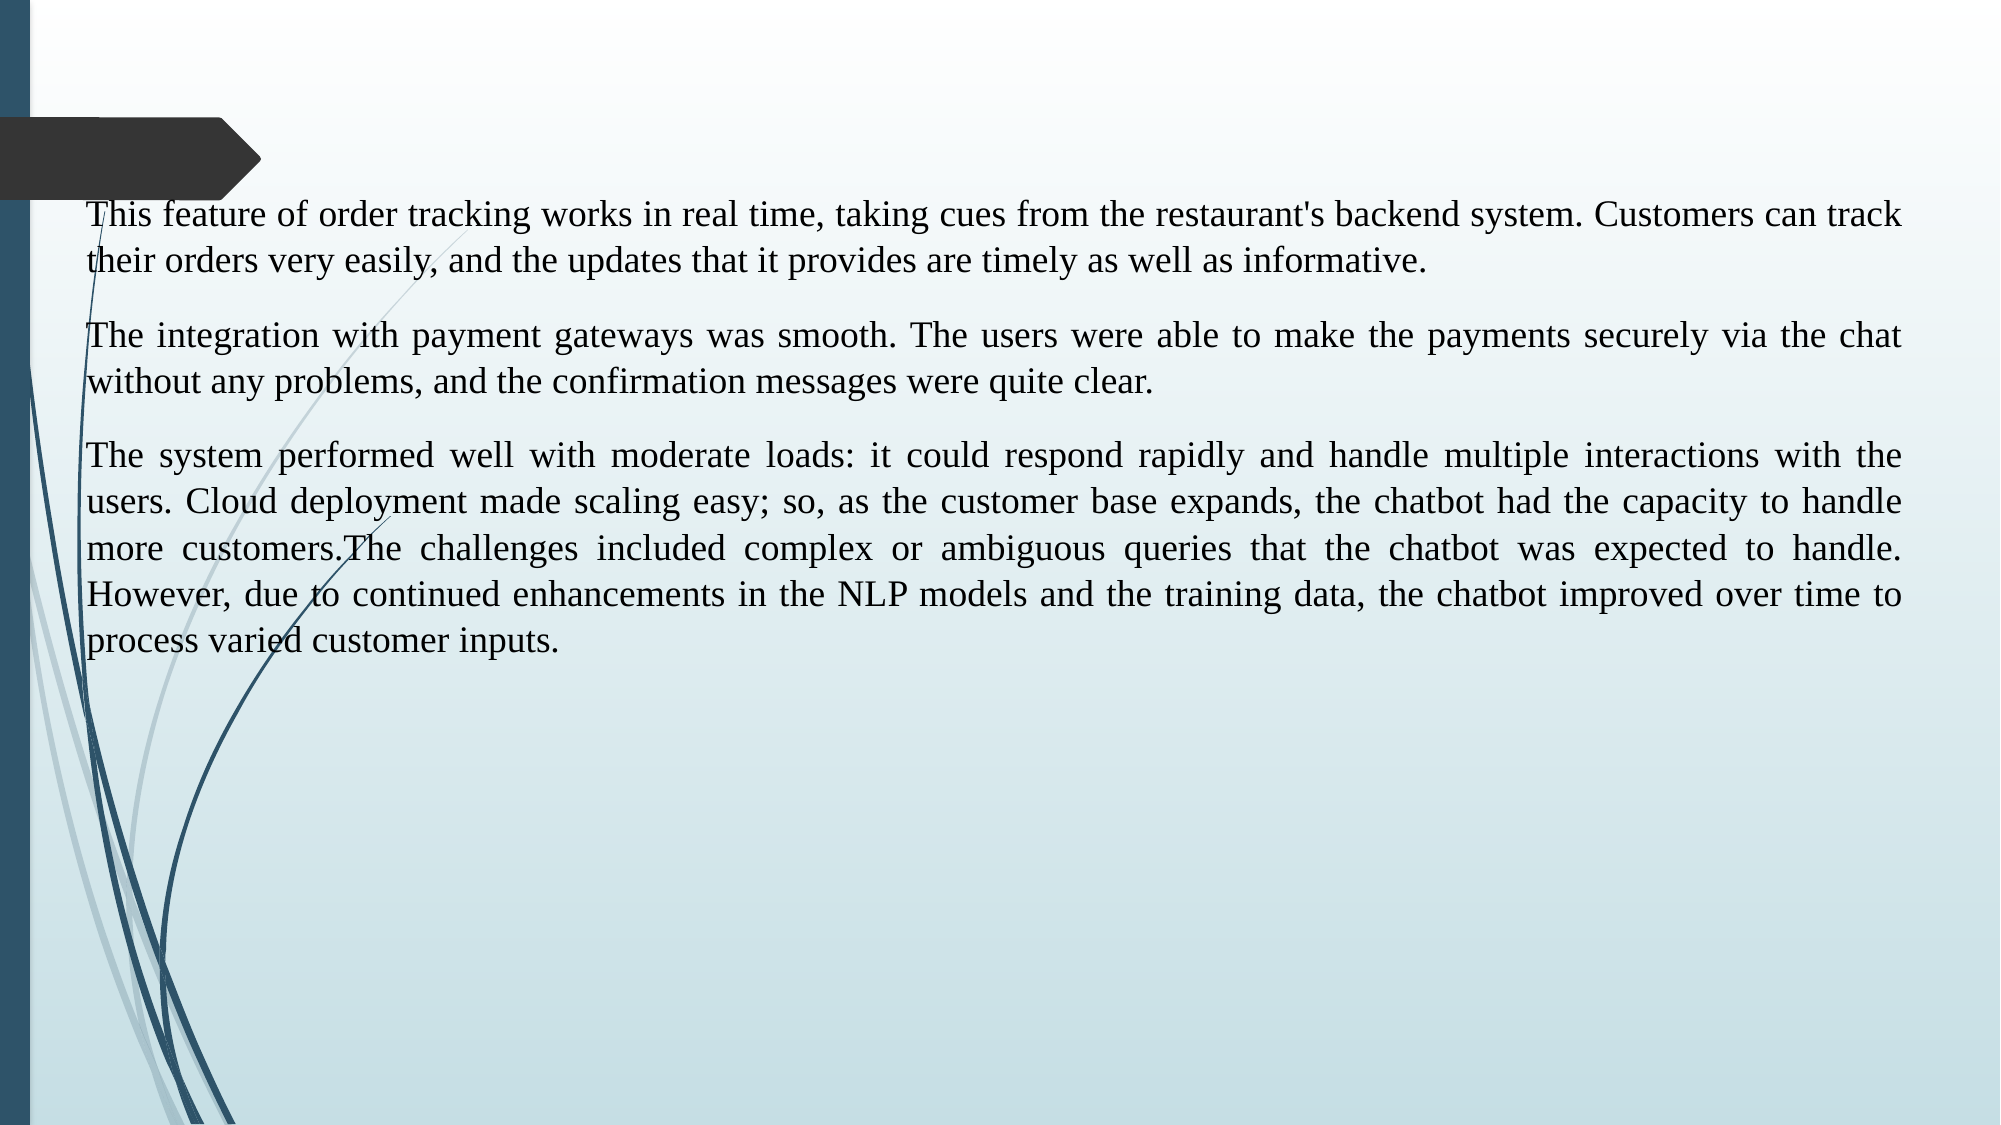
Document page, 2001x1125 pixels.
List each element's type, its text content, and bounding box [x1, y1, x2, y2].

text_box This feature of order tracking works in real time, taking cues from the restaurant's backend system. Customers can track their orders very easily, and the updates that it provides are timely as well as informative. The integration with payment gateways was smooth. The users were able to make the payments securely via the chat without any problems, and the confirmation messages were quite clear. The system performed well with moderate loads: it could respond rapidly and handle multiple interactions with the users. Cloud deployment made scaling easy; so, as the customer base expands, the chatbot had the capacity to handle more customers.The challenges included complex or ambiguous queries that the chatbot was expected to handle. However, due to continued enhancements in the NLP models and the training data, the chatbot improved over time to process varied customer inputs. [70, 0, 1992, 668]
